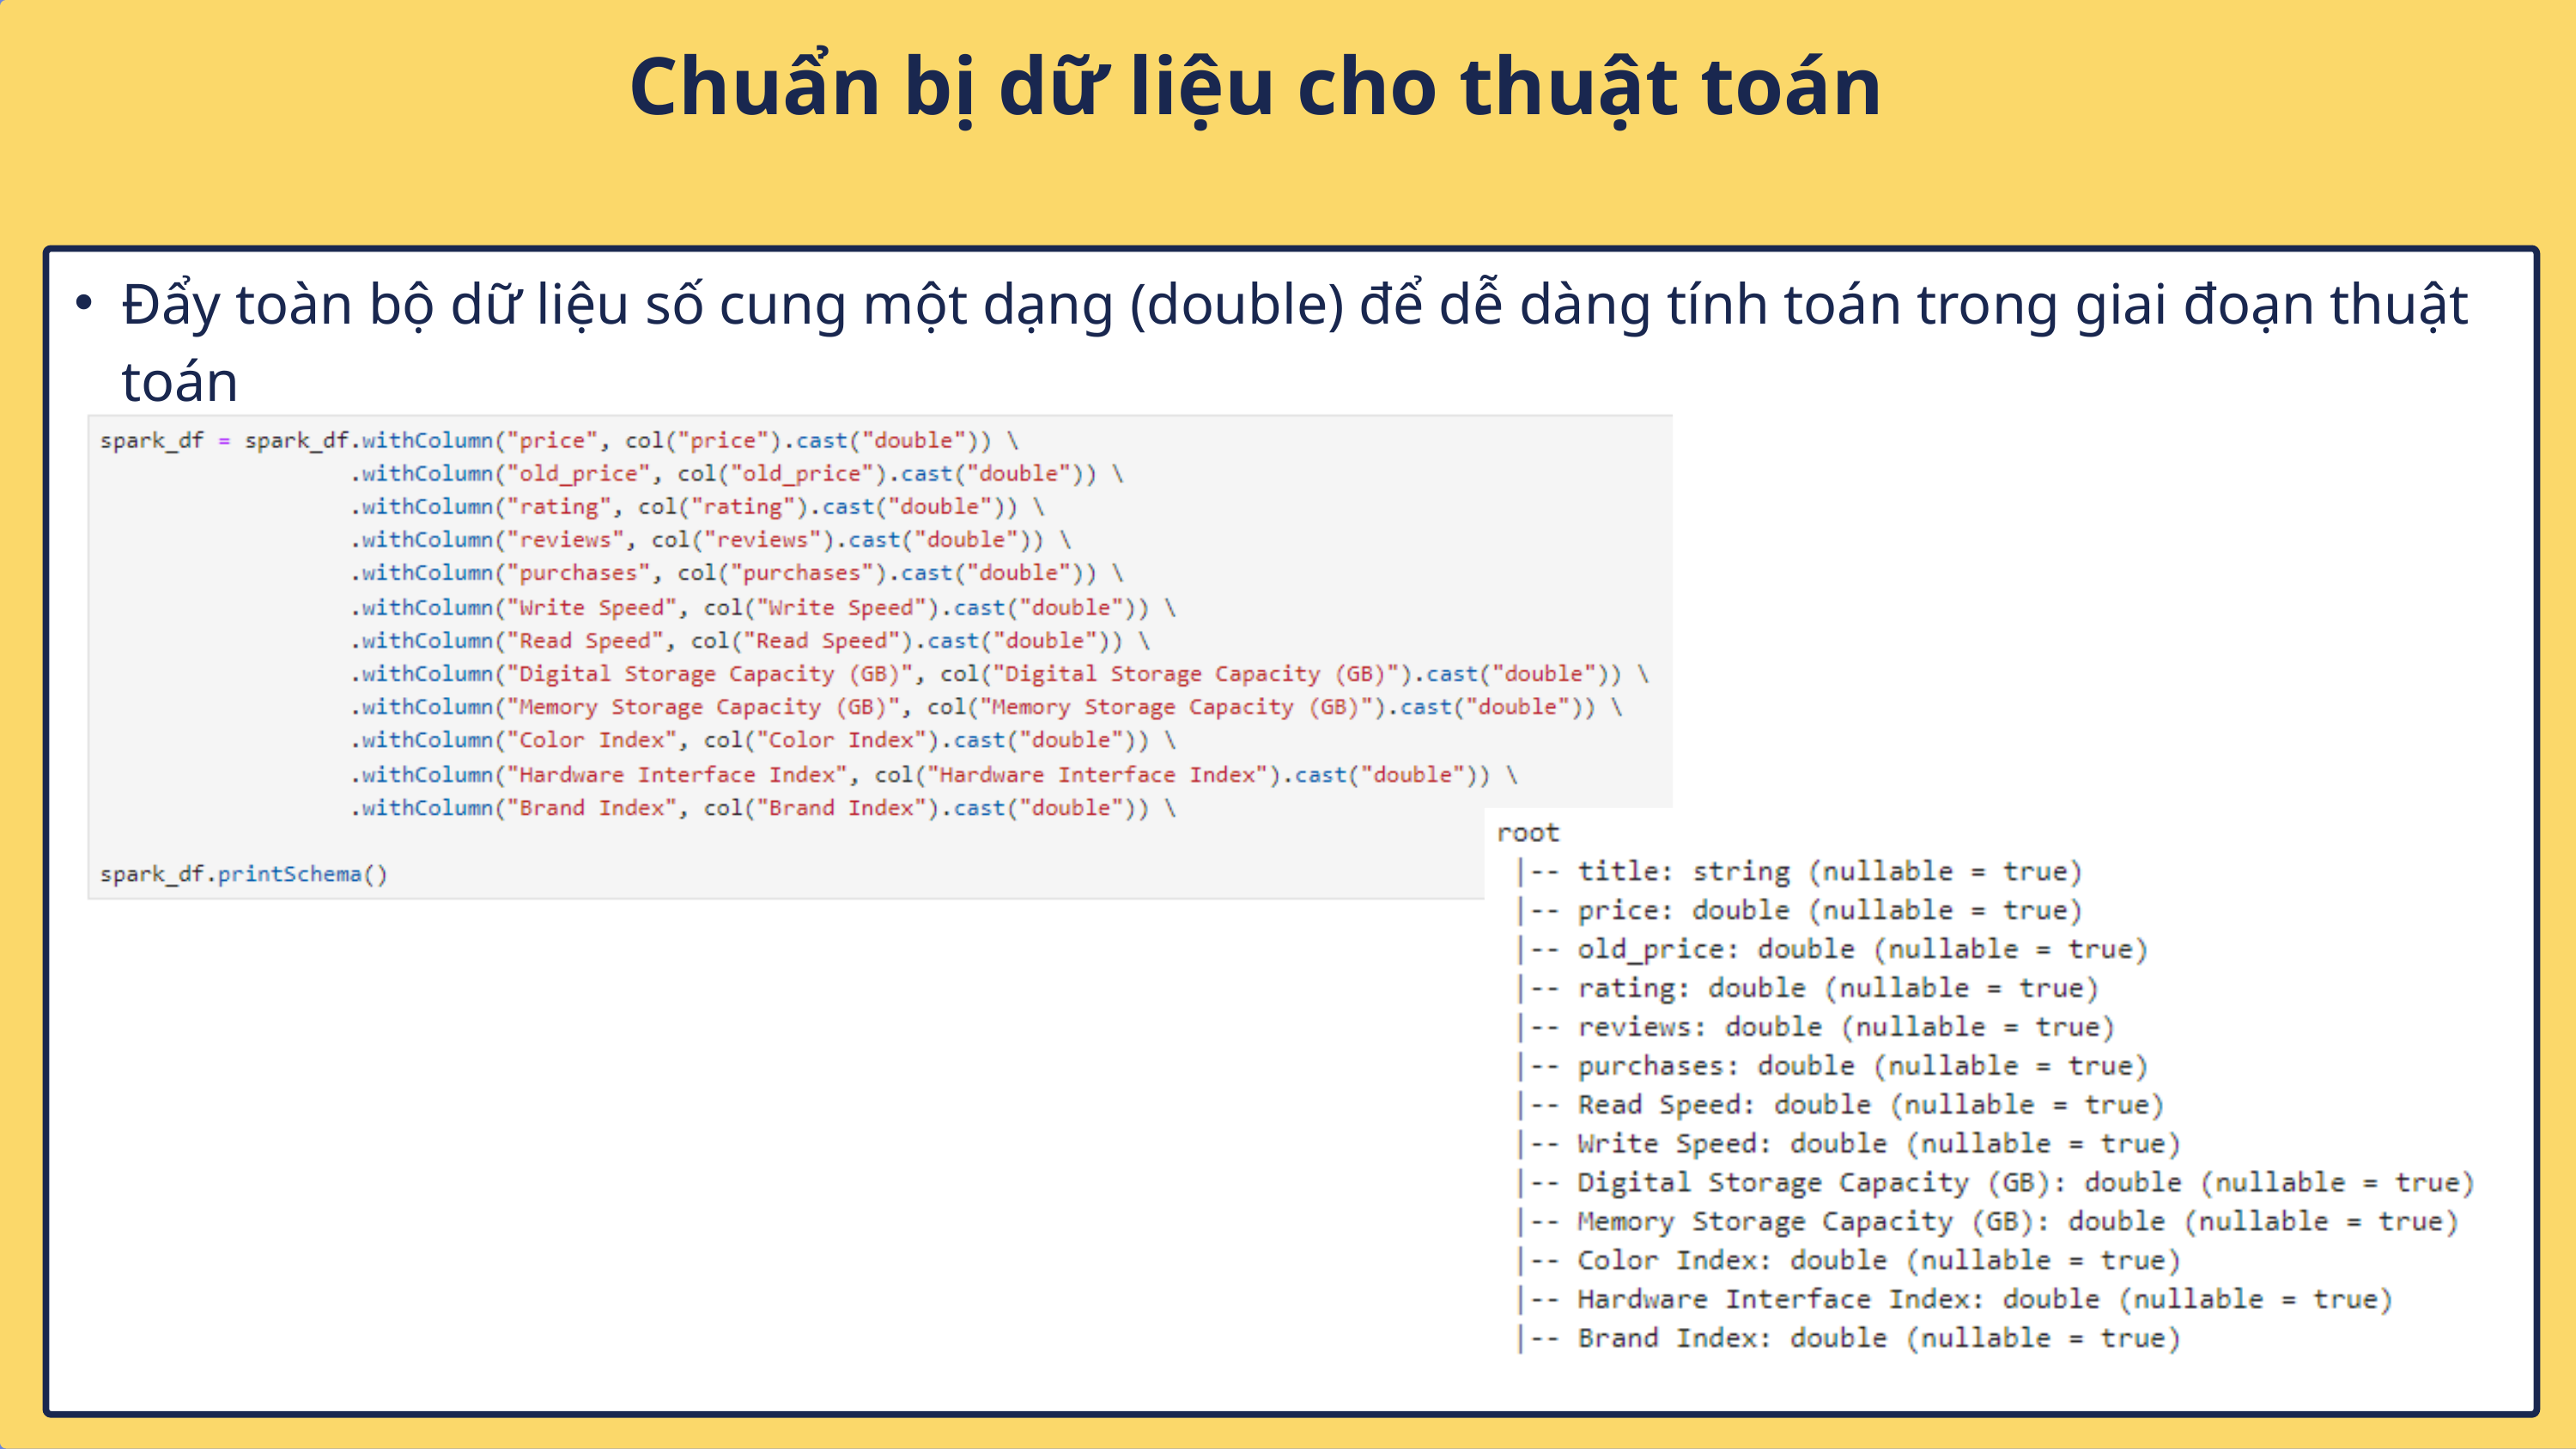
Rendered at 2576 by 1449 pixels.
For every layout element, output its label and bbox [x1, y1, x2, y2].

text_box [0, 0, 2576, 1449]
